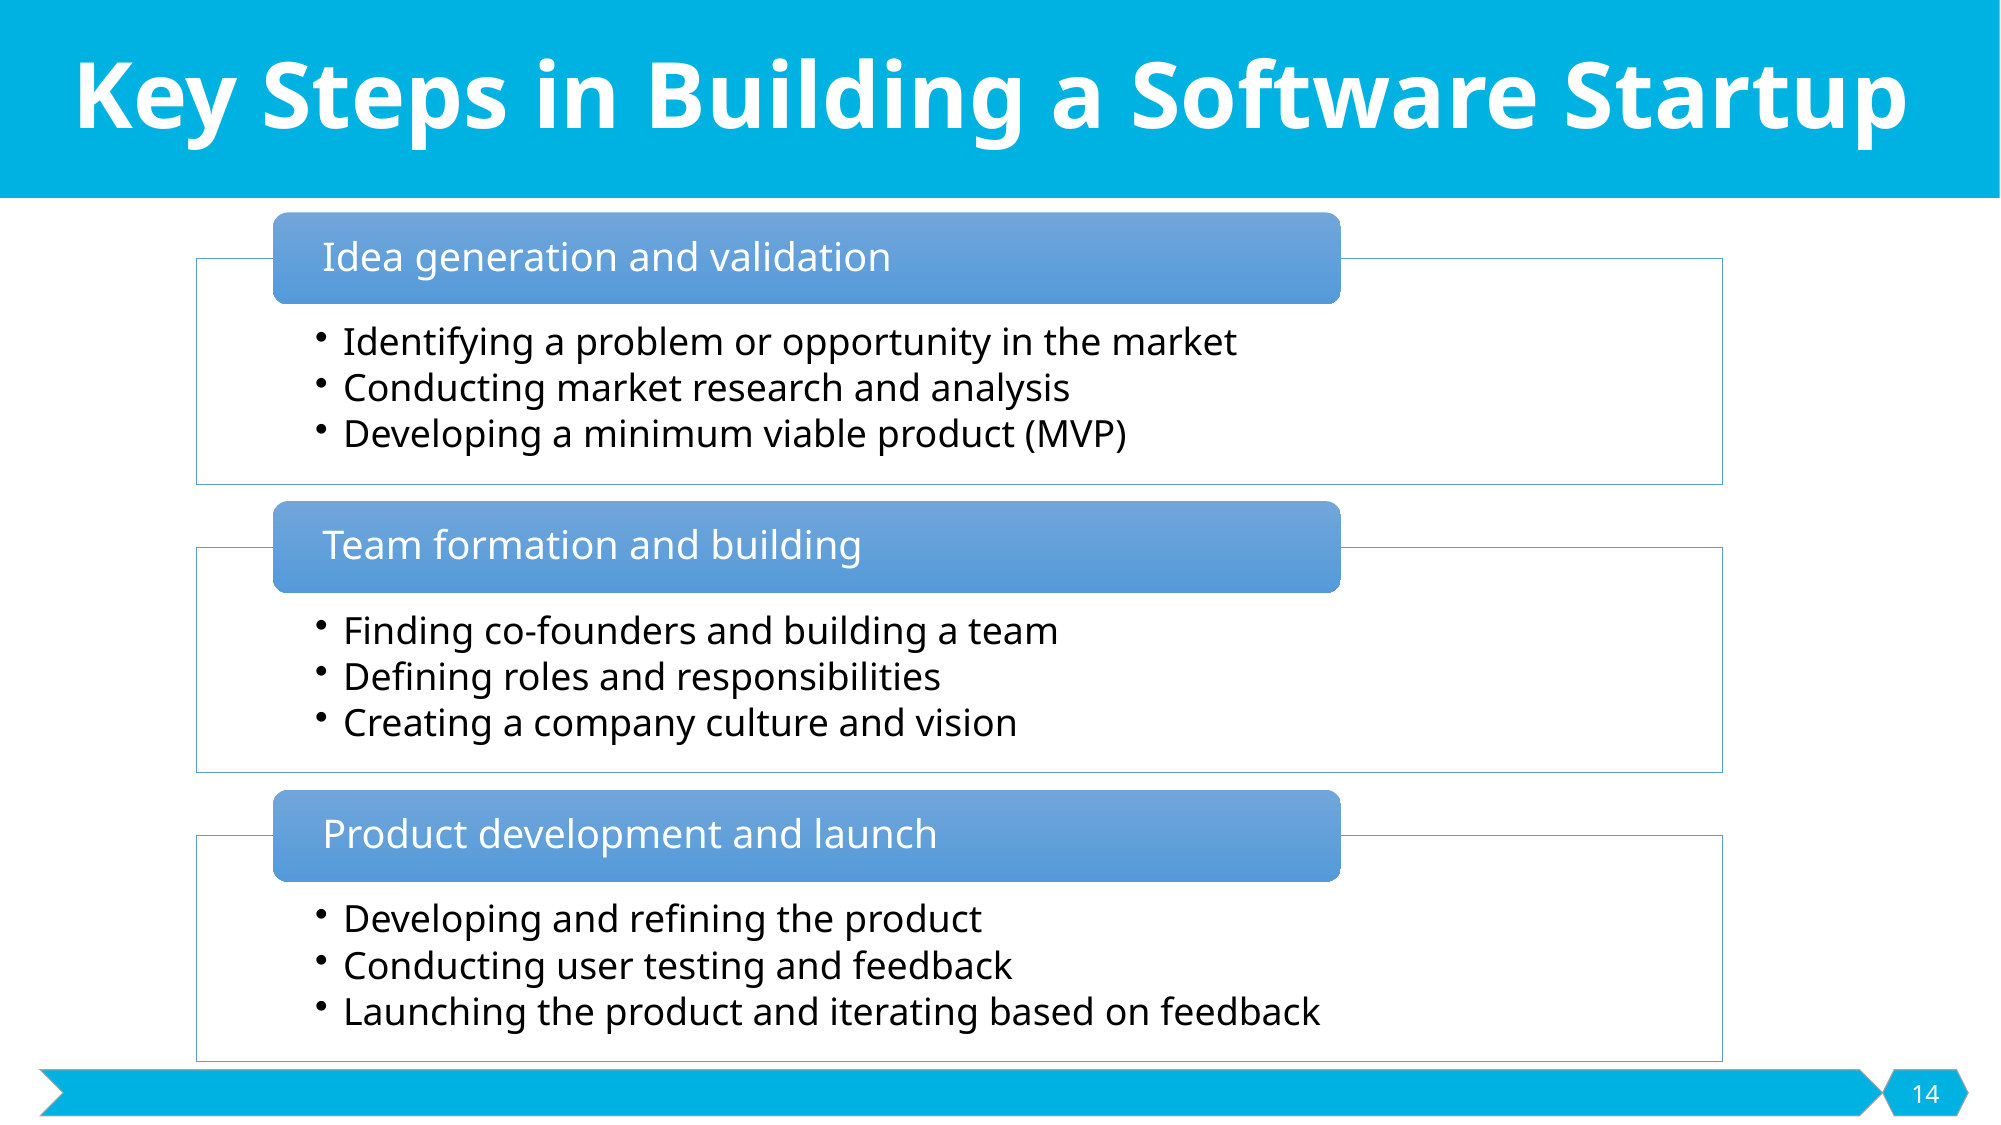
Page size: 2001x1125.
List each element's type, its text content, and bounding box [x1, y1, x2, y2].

slide_number 14 [1882, 1065, 1969, 1125]
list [196, 206, 1723, 1068]
title Key Steps in Building a Software Startup [56, 0, 1969, 199]
